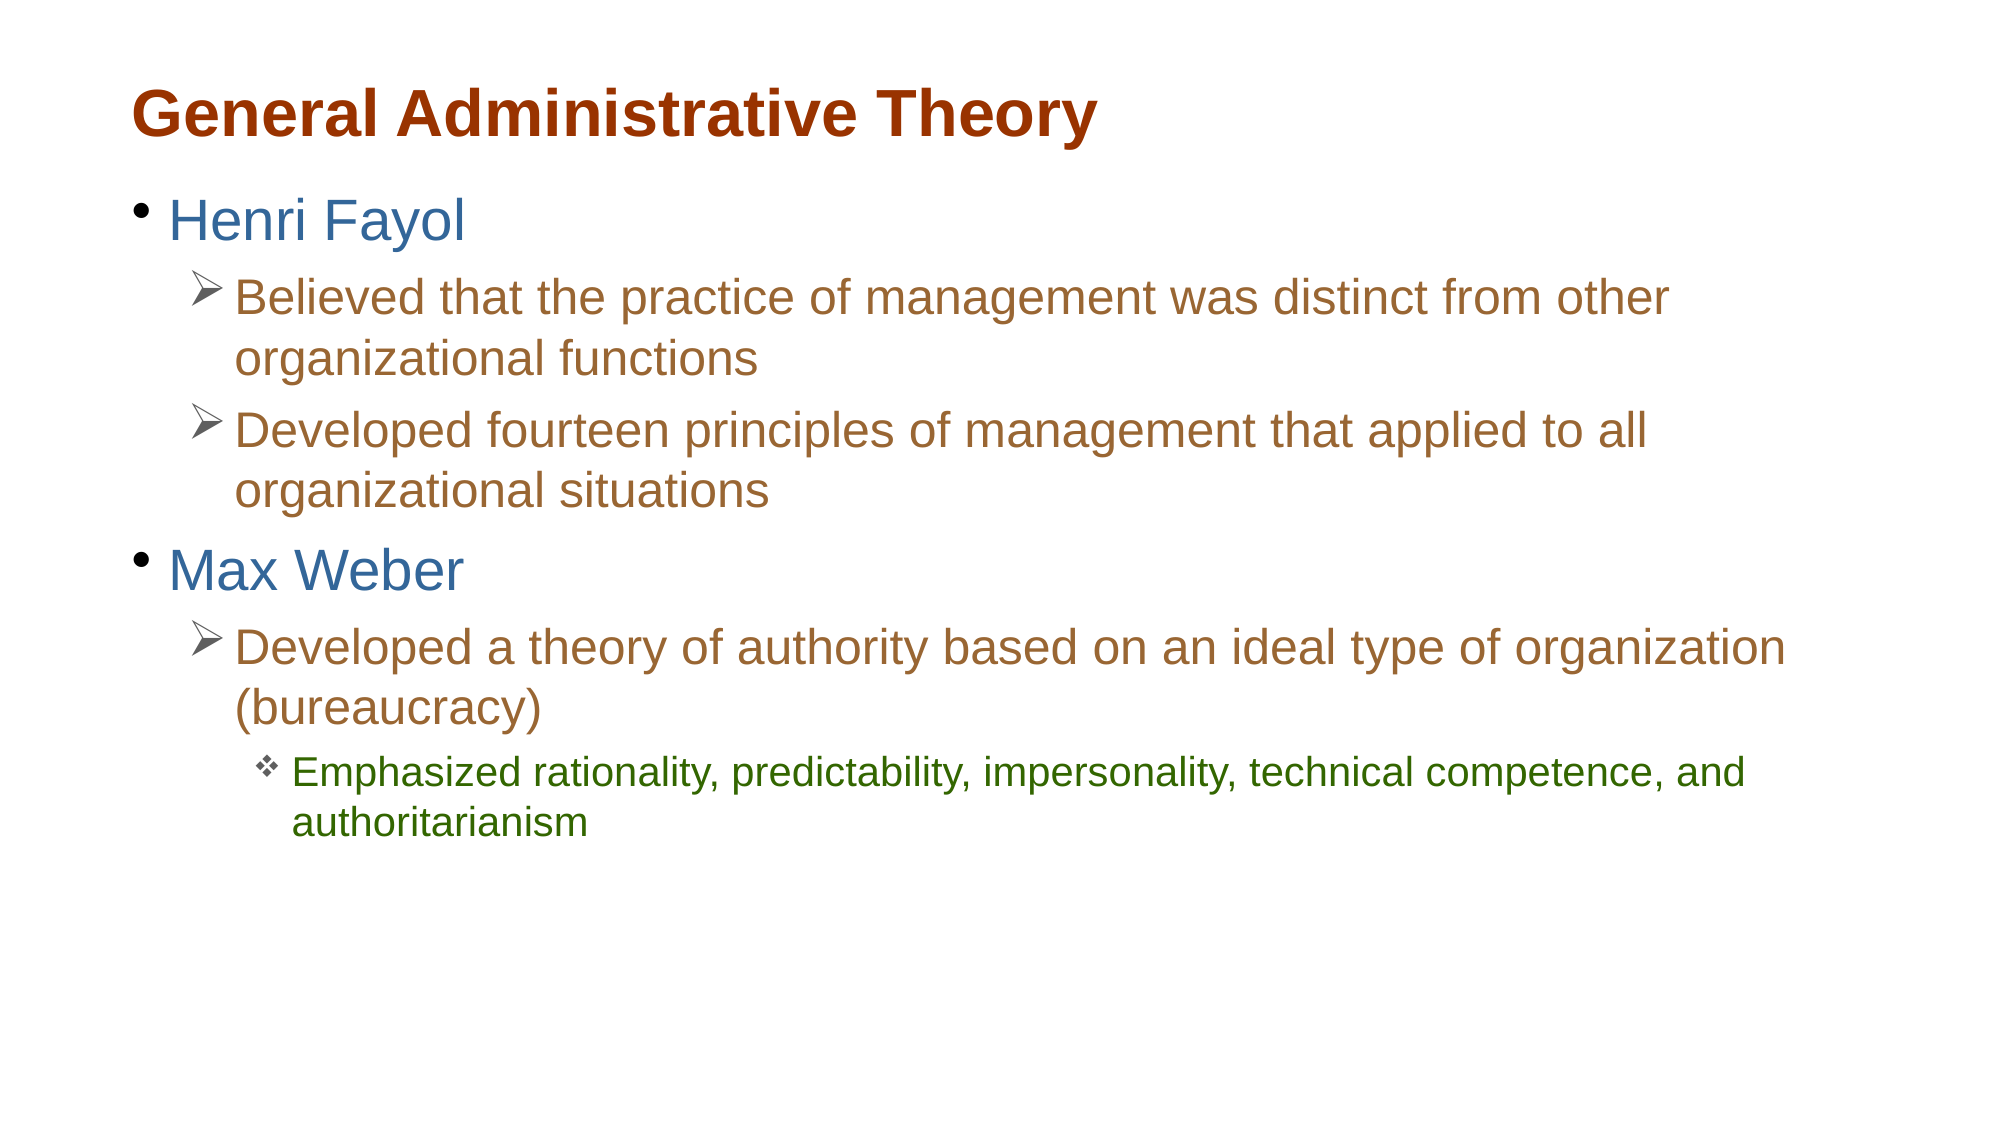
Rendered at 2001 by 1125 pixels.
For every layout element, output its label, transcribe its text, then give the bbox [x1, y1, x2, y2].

list Henri Fayol Believed that the practice of management was distinct from other organizational functions Developed fourteen principles of management that applied to all organizational situations Max Weber Developed a theory of authority based on an ideal type of organization (bureaucracy) Emphasized rationality, predictability, impersonality, technical competence, and authoritarianism [116, 174, 1890, 1001]
title General Administrative Theory [116, 62, 1884, 158]
